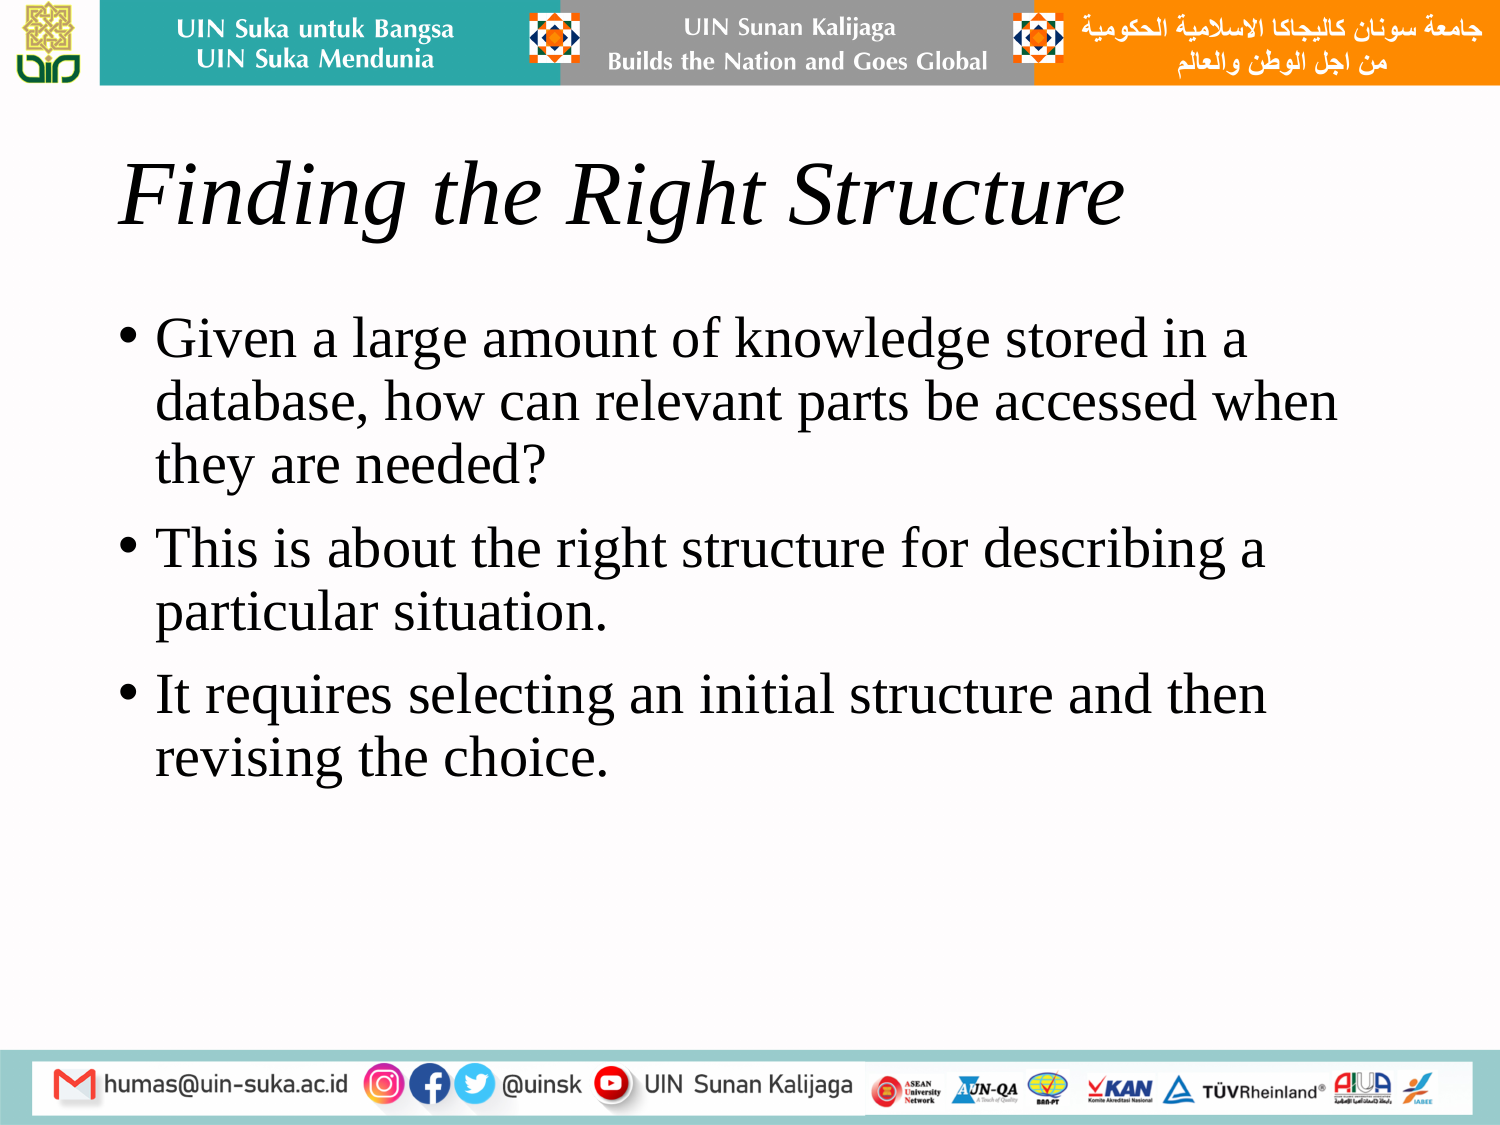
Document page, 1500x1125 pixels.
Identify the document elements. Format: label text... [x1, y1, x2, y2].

picture [0, 0, 1500, 1125]
title Finding the Right Structure [103, 111, 1397, 278]
list Given a large amount of knowledge stored in a database, how can relevant parts be accessed when they are needed? This is about the right structure for describing a particular situation. It requires selecting an initial structure and then revising the choice. [103, 299, 1397, 1014]
